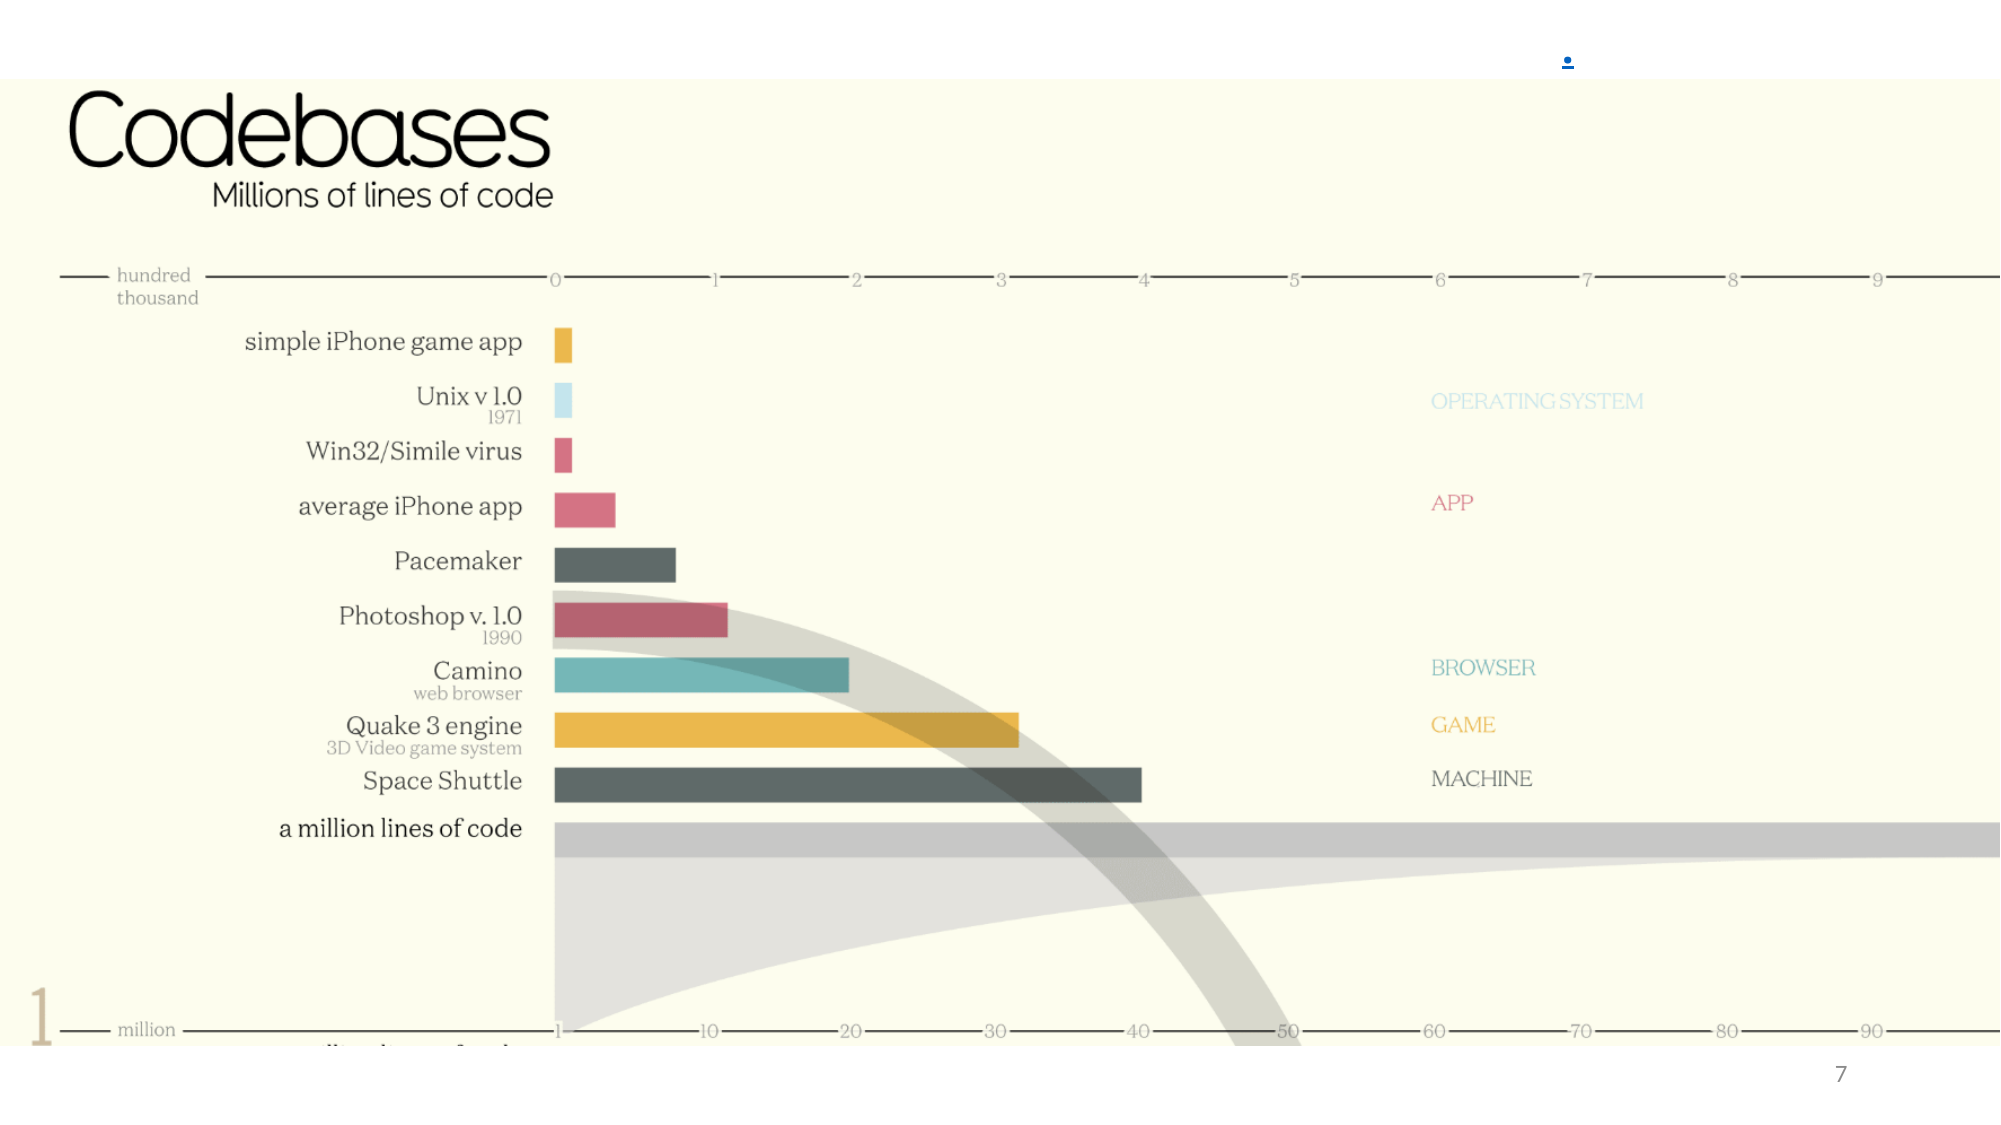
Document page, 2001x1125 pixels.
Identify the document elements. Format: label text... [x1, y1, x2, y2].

slide_number 7 [1412, 1046, 1863, 1103]
text_box . [1547, 14, 1599, 79]
picture [0, 79, 2000, 1046]
